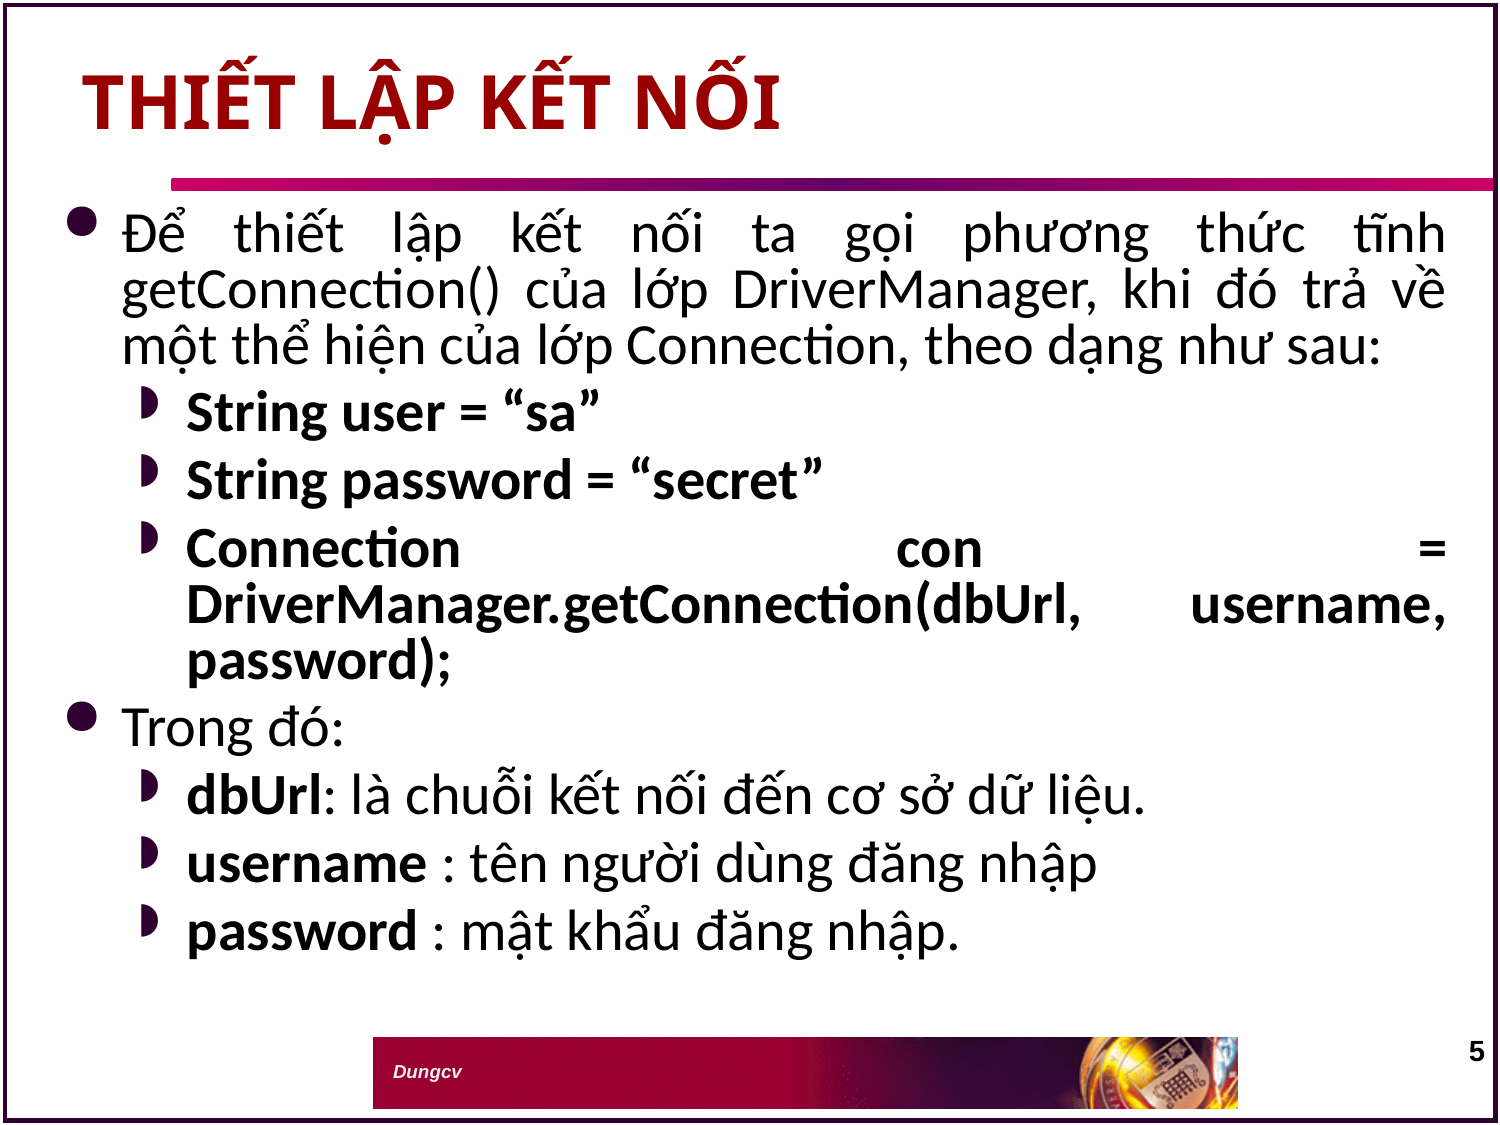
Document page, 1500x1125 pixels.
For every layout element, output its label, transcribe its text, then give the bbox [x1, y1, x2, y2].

list Để thiết lập kết nối ta gọi phương thức tĩnh getConnection() của lớp DriverManager, khi đó trả về một thể hiện của lớp Connection, theo dạng như sau: String user = “sa” String password = “secret” Connection con = DriverManager.getConnection(dbUrl, username, password); Trong đó: dbUrl: là chuỗi kết nối đến cơ sở dữ liệu. username : tên người dùng đăng nhập password : mật khẩu đăng nhập. [50, 200, 1463, 1025]
slide_number 5 [1149, 1024, 1500, 1103]
picture [373, 1037, 1238, 1109]
title THIẾT LẬP KẾT NỐI [66, 37, 1342, 163]
